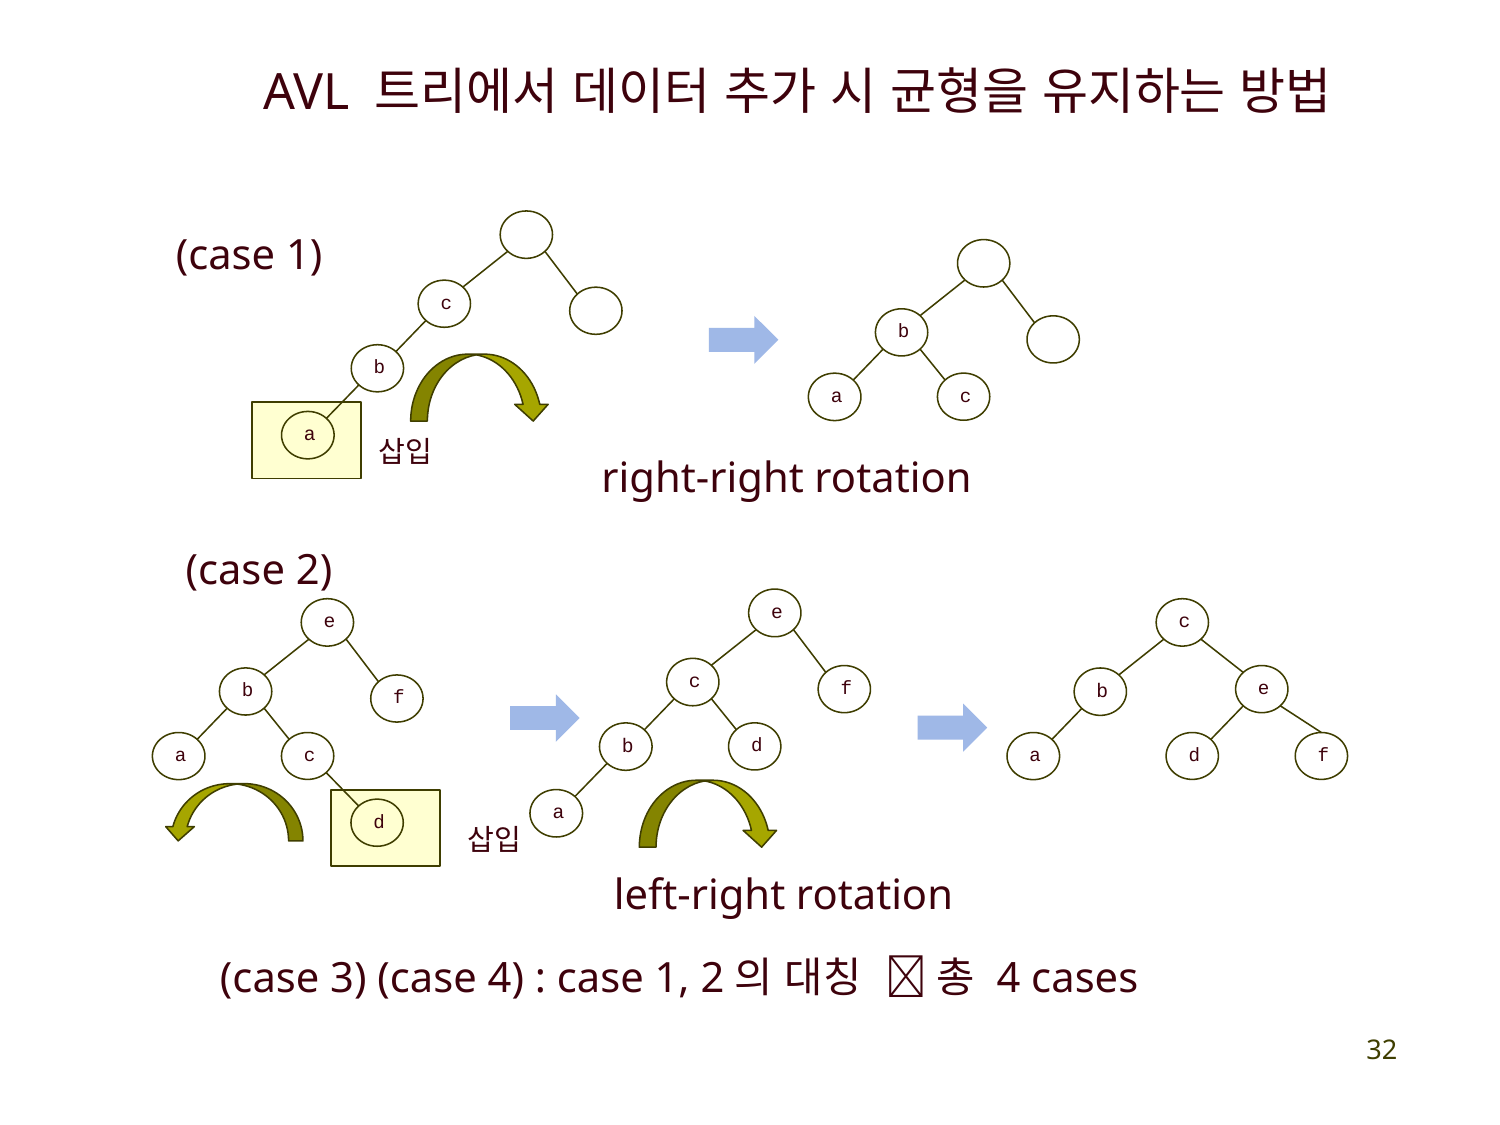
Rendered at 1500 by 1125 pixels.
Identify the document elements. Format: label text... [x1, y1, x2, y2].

text_box AVL 트리에서 데이터 추가 시 균형을 유지하는 방법 [248, 58, 1348, 128]
slide_number 32 [1099, 1024, 1413, 1101]
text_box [152, 210, 1348, 1011]
